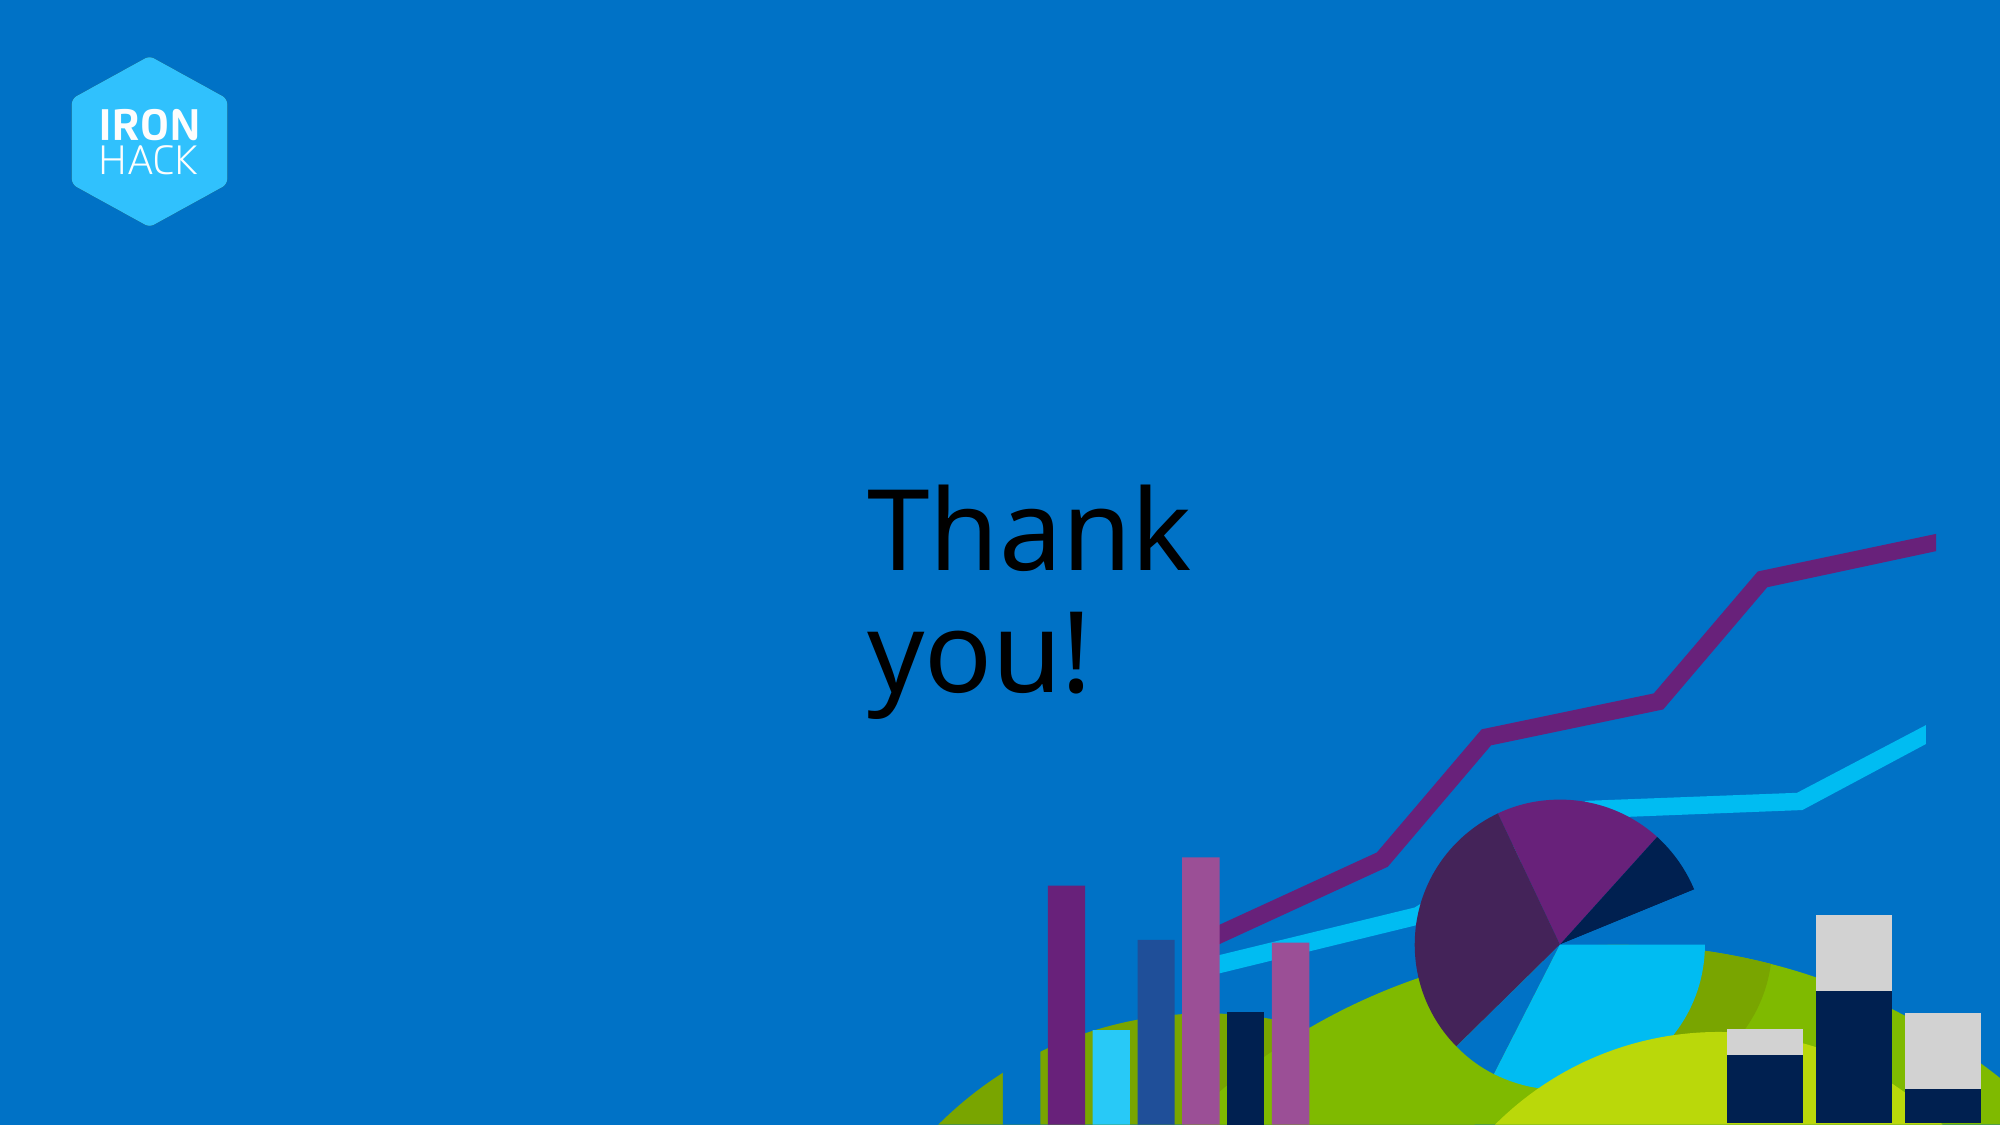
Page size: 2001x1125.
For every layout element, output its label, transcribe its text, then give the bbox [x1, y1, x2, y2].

list Thank you! [837, 449, 1465, 777]
picture [61, 53, 238, 230]
picture [937, 533, 2000, 1125]
